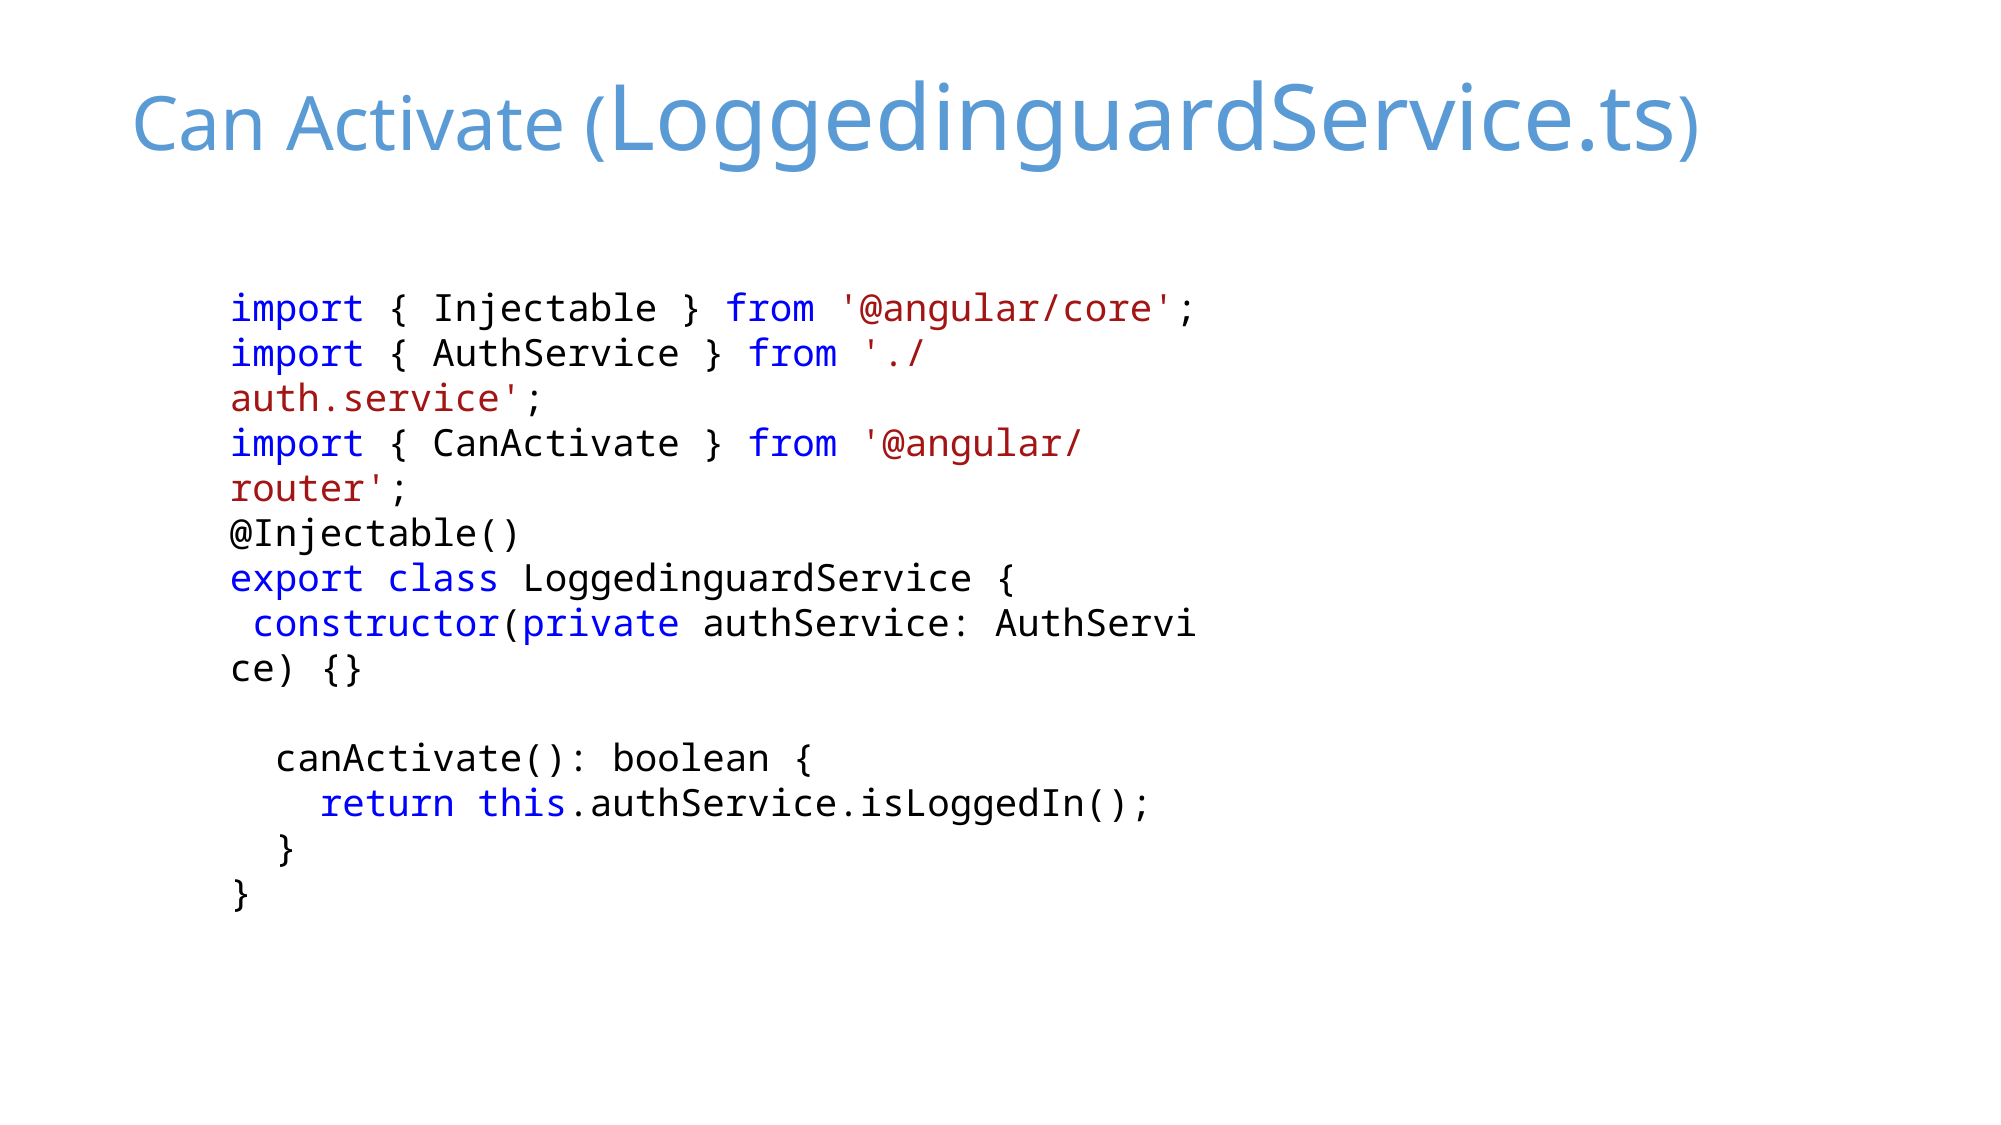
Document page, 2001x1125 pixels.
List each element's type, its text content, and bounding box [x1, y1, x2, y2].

text_box import { Injectable } from '@angular/core'; import { AuthService } from './auth.service'; import { CanActivate } from '@angular/router'; @Injectable() export class LoggedinguardService { constructor(private authService: AuthService) {} canActivate(): boolean { return this.authService.isLoggedIn(); } } [215, 276, 1215, 922]
title Can Activate (LoggedinguardService.ts) [116, 11, 1841, 230]
